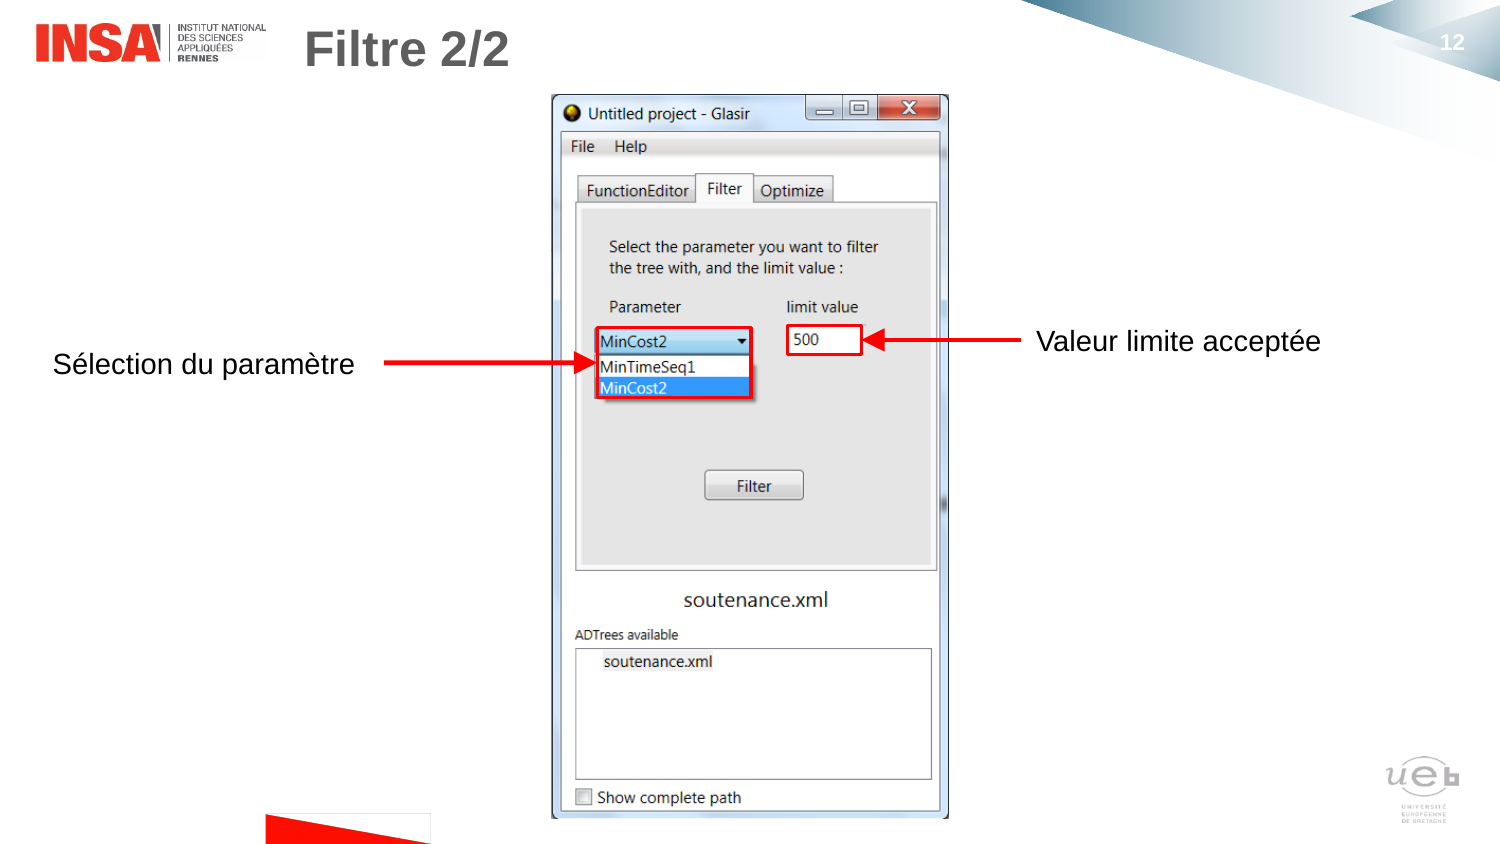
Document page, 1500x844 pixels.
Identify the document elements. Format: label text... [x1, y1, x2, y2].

text_box Valeur limite acceptée [1021, 270, 1459, 410]
picture [1386, 756, 1459, 823]
picture [551, 94, 949, 820]
picture [265, 813, 431, 844]
picture [36, 23, 266, 62]
title Filtre 2/2 [289, 11, 1350, 82]
list Sélection du paramètre [24, 280, 384, 446]
